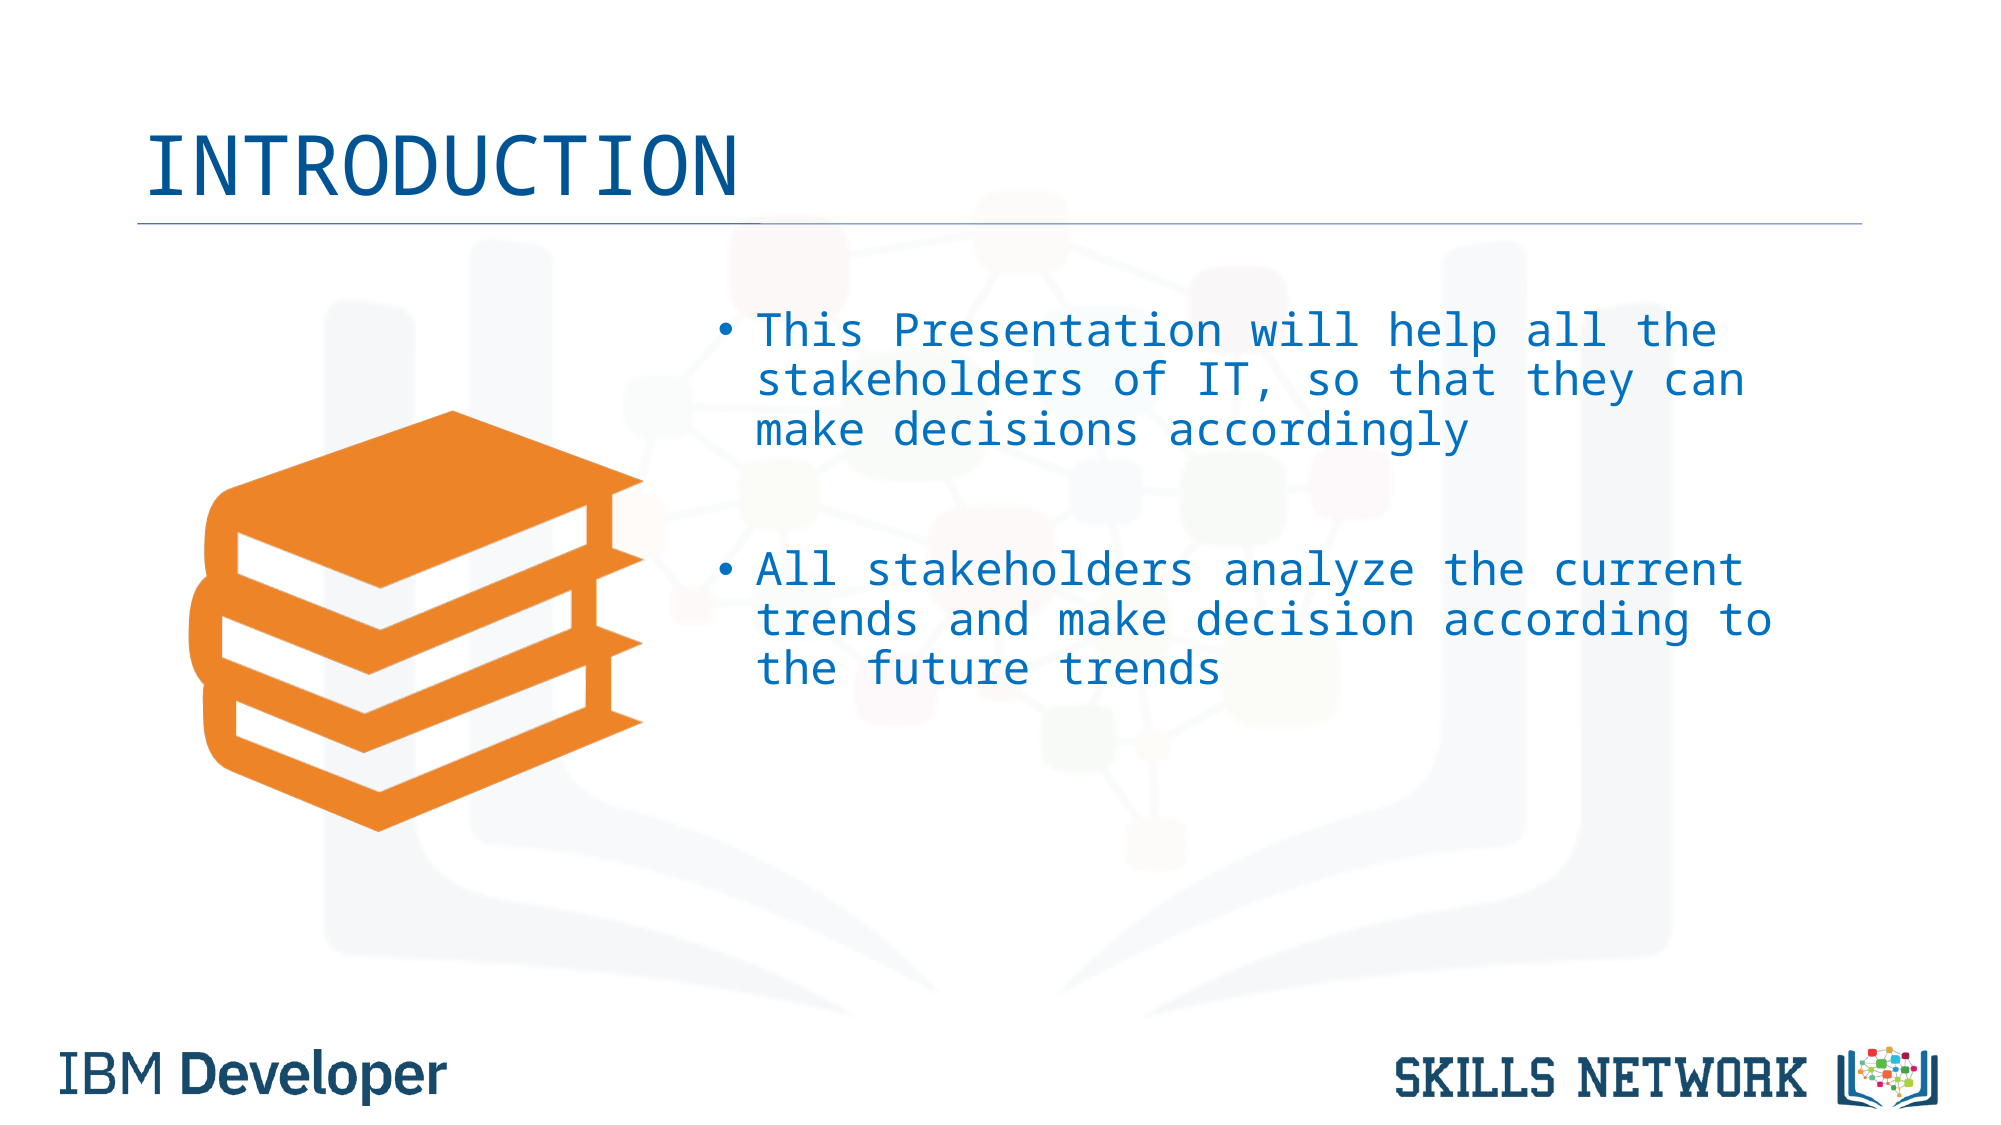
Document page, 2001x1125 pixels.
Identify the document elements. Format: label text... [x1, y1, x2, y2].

title INTRODUCTION [126, 59, 1381, 278]
picture [55, 1045, 459, 1108]
picture [163, 370, 665, 872]
picture [1390, 1045, 1945, 1111]
text_box This Presentation will help all the stakeholders of IT, so that they can make decisions accordingly All stakeholders analyze the current trends and make decision according to the future trends [702, 299, 1863, 1014]
